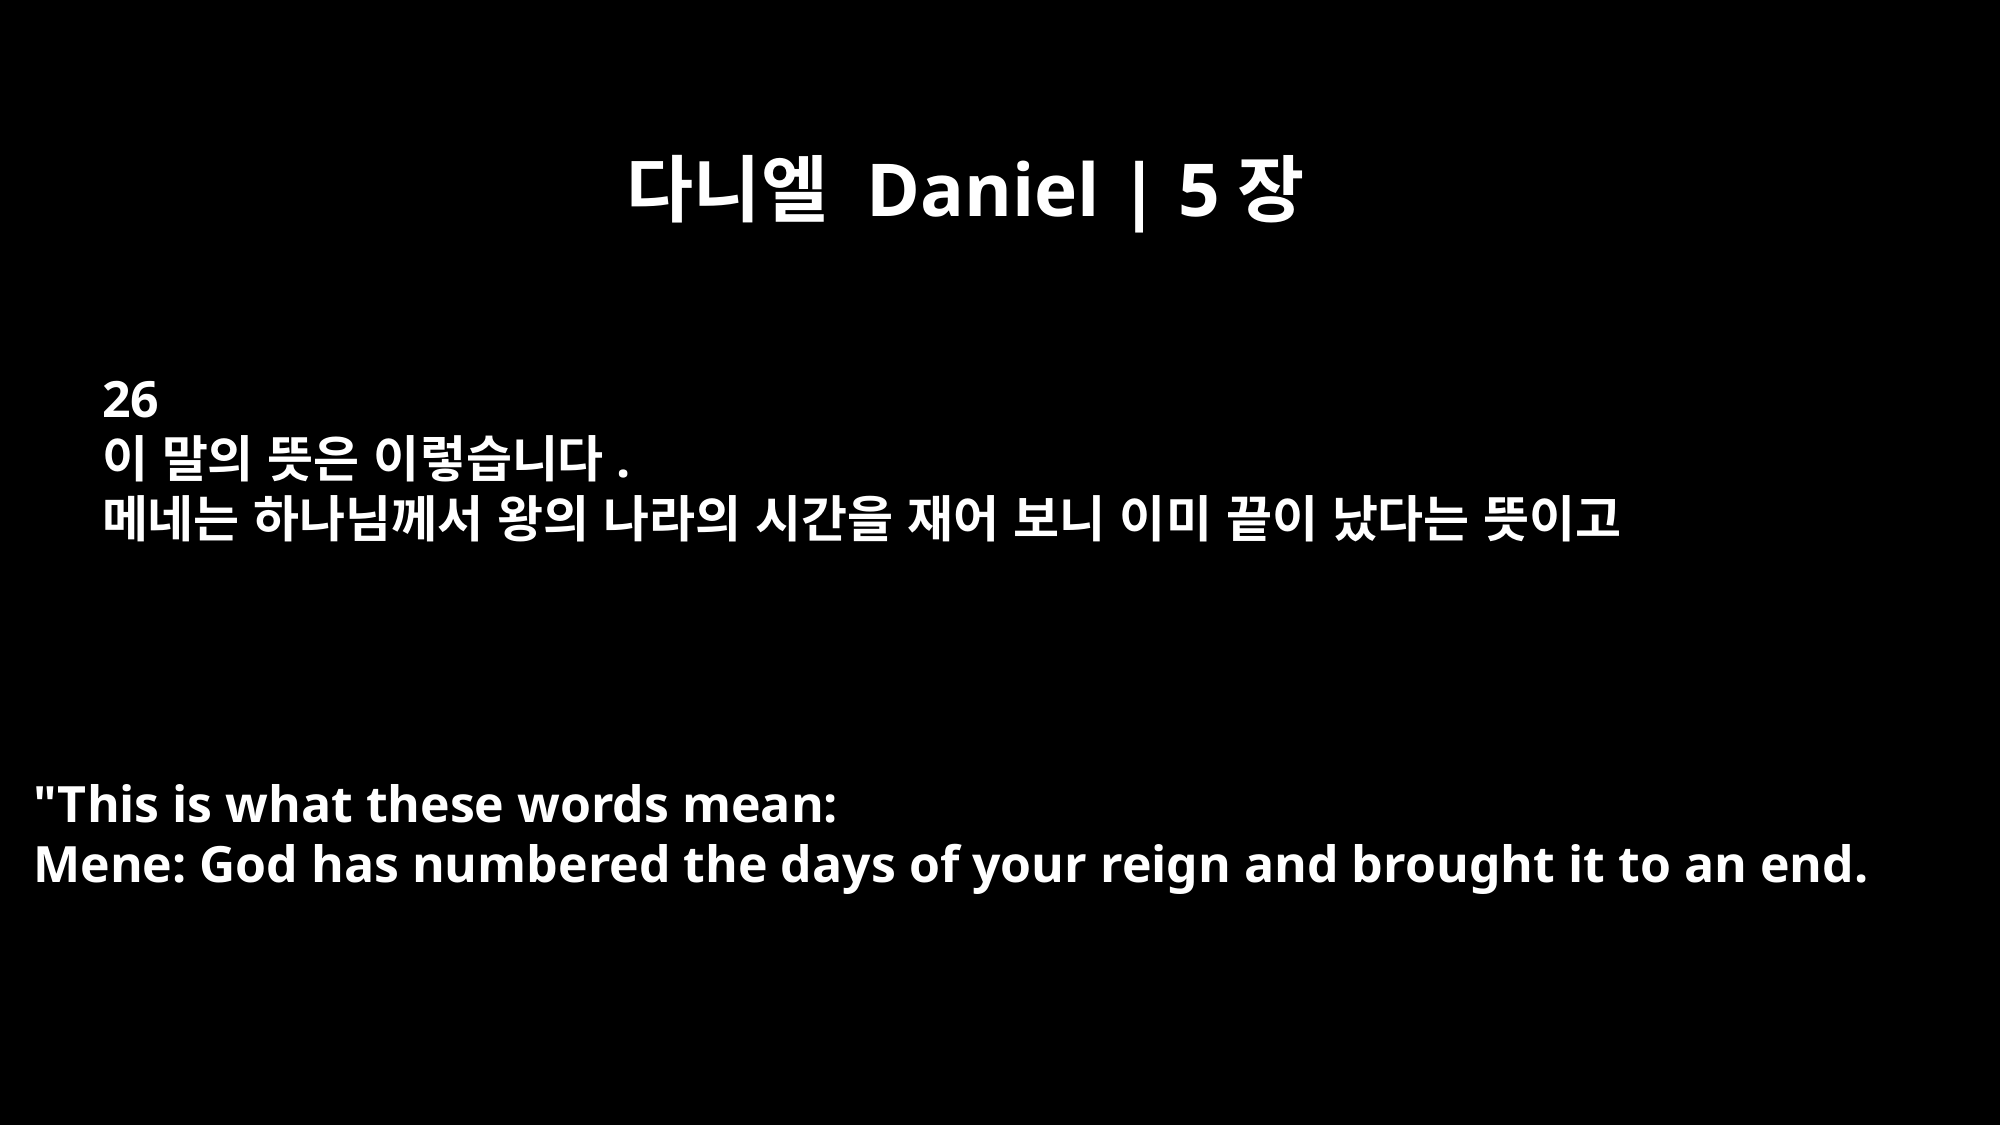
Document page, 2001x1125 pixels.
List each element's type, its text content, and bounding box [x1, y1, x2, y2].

text_box 다니엘 Daniel | 5장 [611, 136, 1320, 239]
text_box 26 이 말의 뜻은 이렇습니다. 메네는 하나님께서 왕의 나라의 시간을 재어 보니 이미 끝이 났다는 뜻이고 [87, 359, 1638, 555]
text_box "This is what these words mean: Mene: God has numbered the days of your reign and brought it to an end. [18, 764, 1884, 900]
